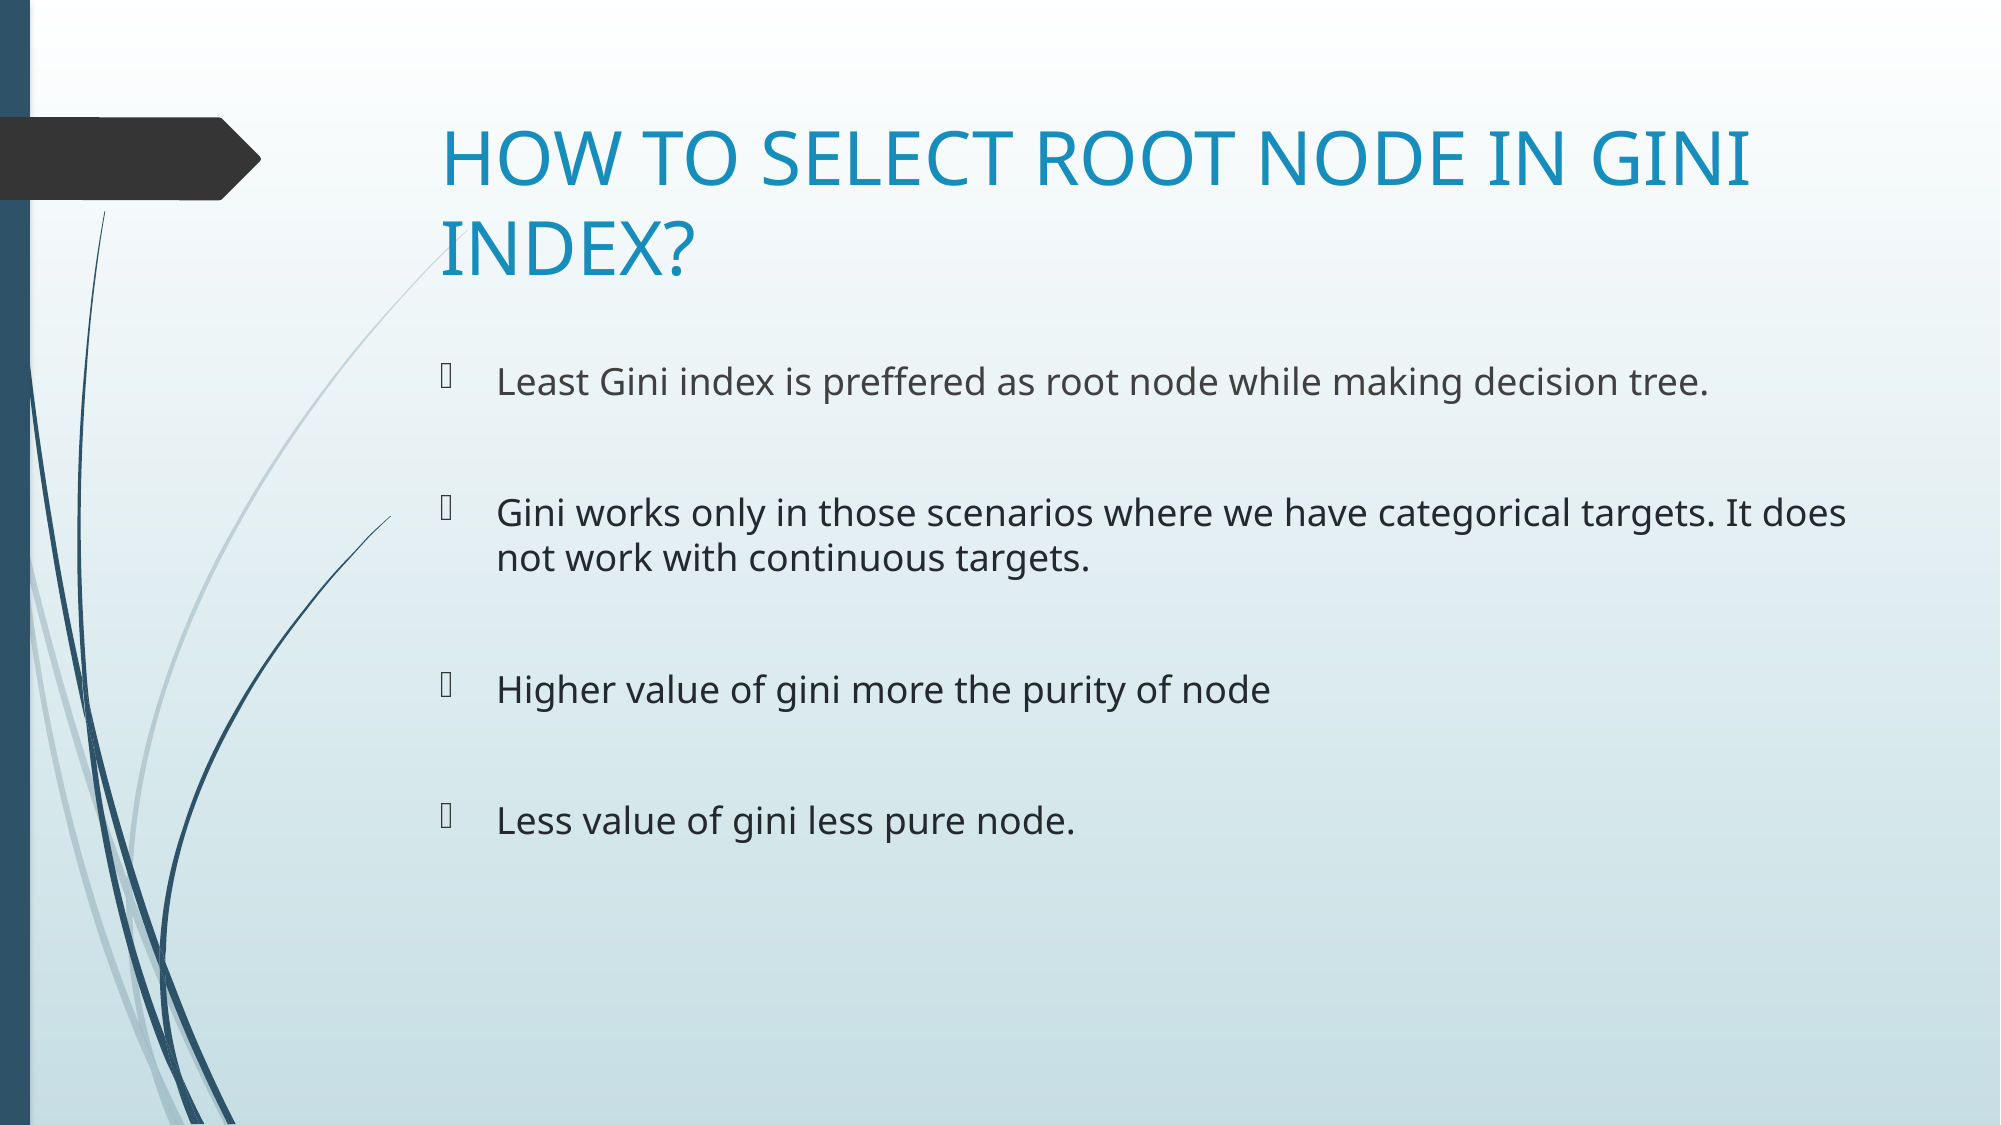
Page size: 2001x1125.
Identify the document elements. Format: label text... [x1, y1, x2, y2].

list Least Gini index is preffered as root node while making decision tree. Gini works only in those scenarios where we have categorical targets. It does not work with continuous targets. Higher value of gini more the purity of node Less value of gini less pure node. [424, 350, 1888, 970]
title HOW TO SELECT ROOT NODE IN GINI INDEX? [425, 102, 1888, 313]
